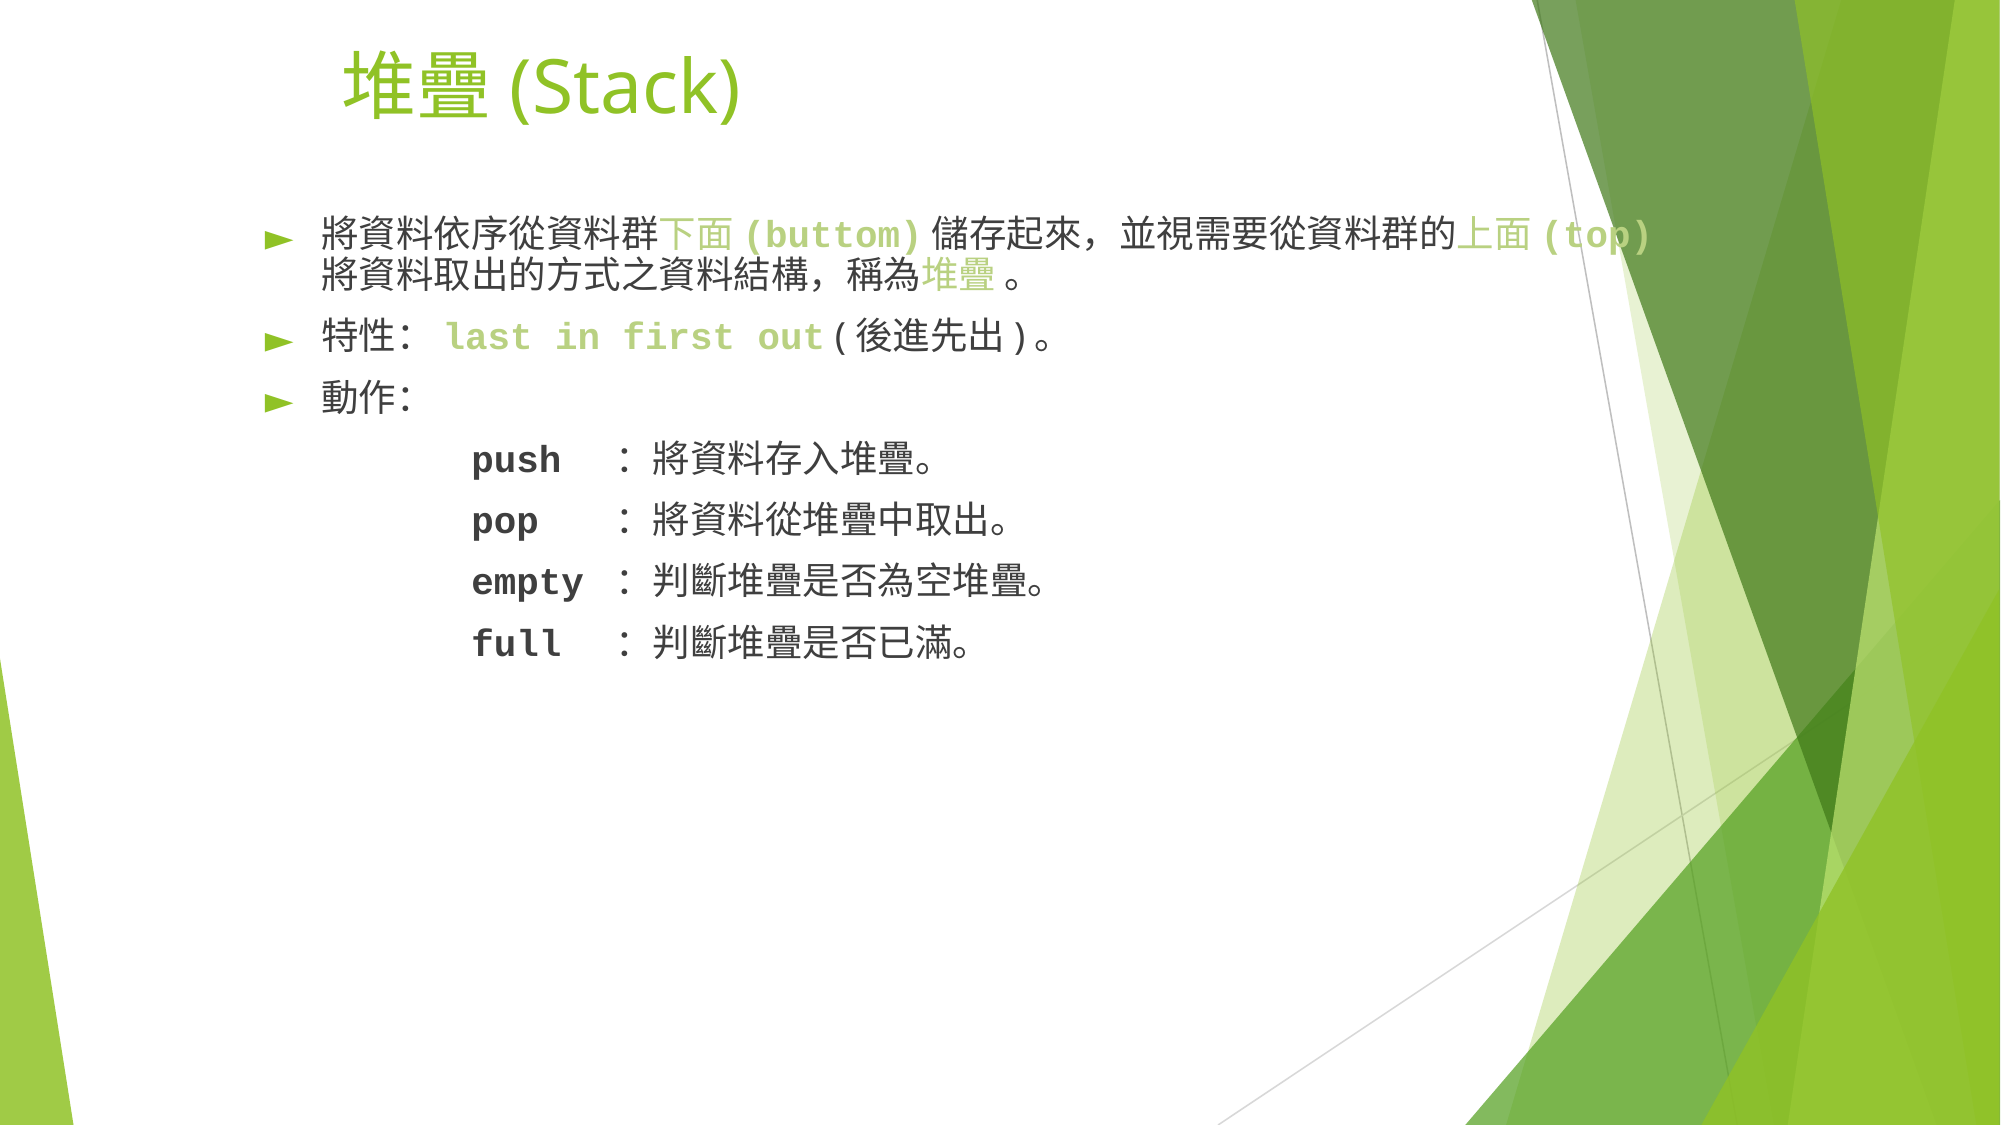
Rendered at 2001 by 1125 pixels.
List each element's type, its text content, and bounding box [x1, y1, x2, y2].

title 堆疊(Stack) [326, 31, 1677, 189]
list 將資料依序從資料群下面(buttom)儲存起來，並視需要從資料群的上面(top)將資料取出的方式之資料結構，稱為堆疊 。 特性：last in first out (後進先出)。 動作： push ：將資料存入堆疊。 pop ：將資料從堆疊中取出。 empty ：判斷堆疊是否為空堆疊。 full ：判斷堆疊是否已滿。 [249, 208, 1697, 1125]
